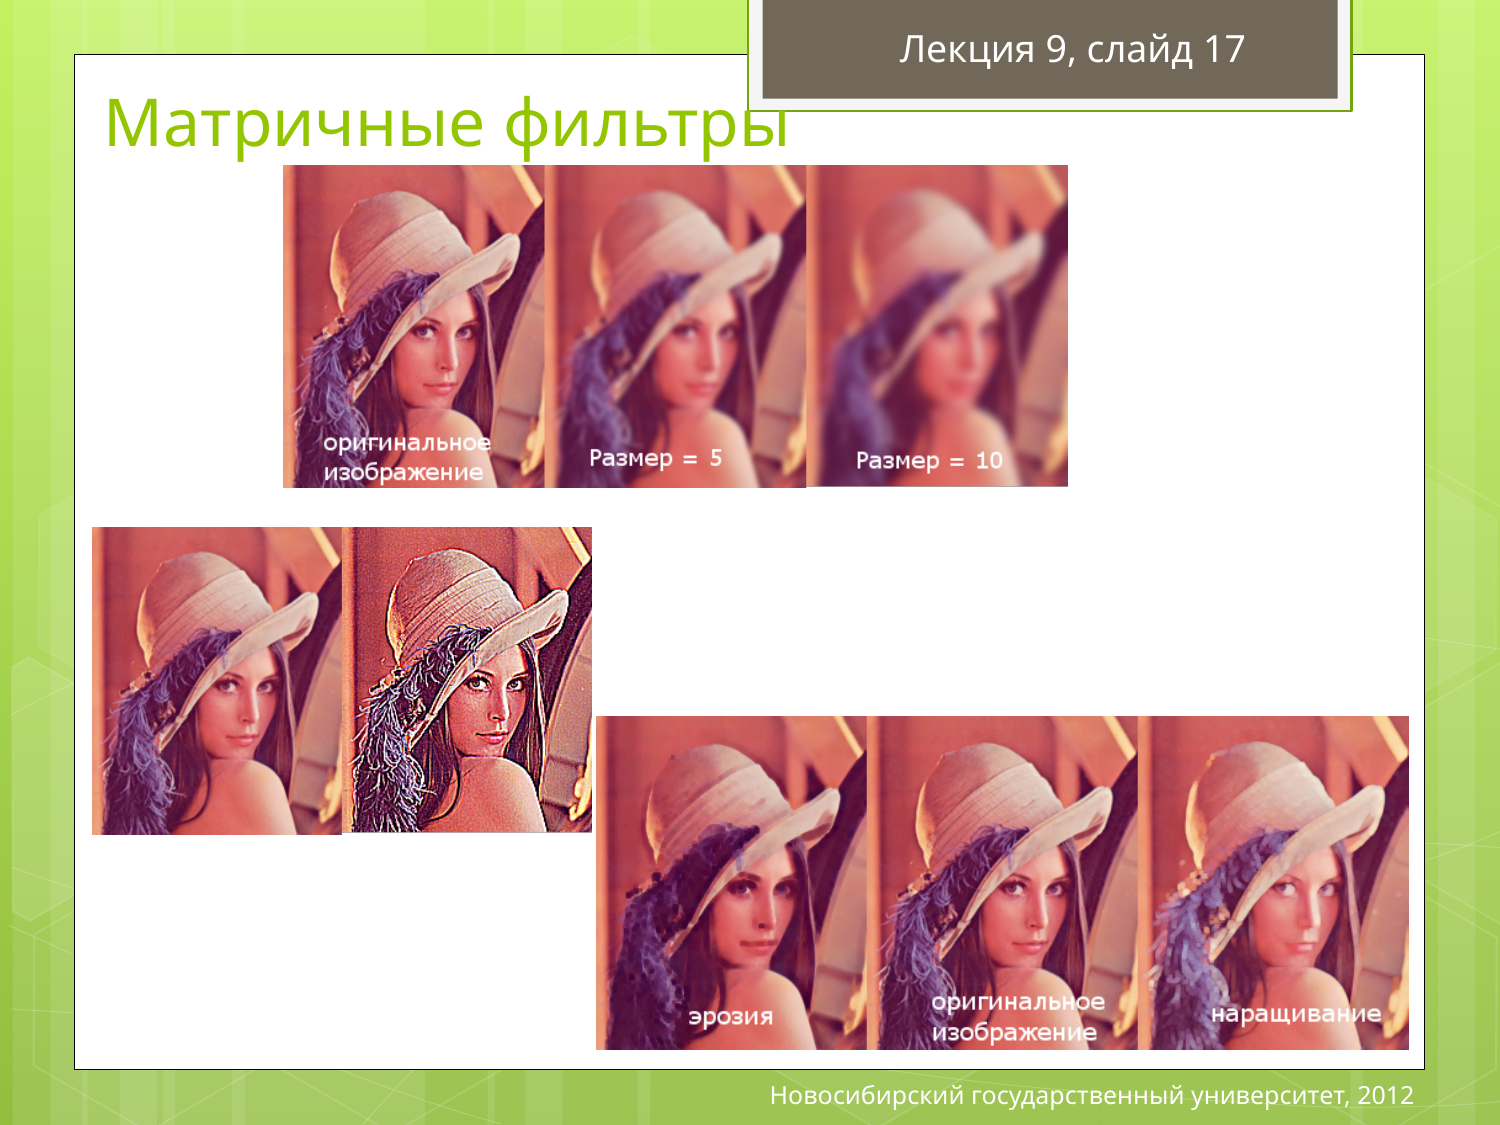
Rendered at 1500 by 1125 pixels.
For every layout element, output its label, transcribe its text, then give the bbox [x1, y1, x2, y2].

text_box Лекция 9, слайд 17 [884, 17, 1262, 78]
title Матричные фильтры [88, 72, 1318, 168]
footer Новосибирский государственный университет, 2012 [466, 1065, 1431, 1125]
picture [282, 164, 1069, 488]
picture [92, 526, 592, 835]
picture [596, 716, 1409, 1050]
